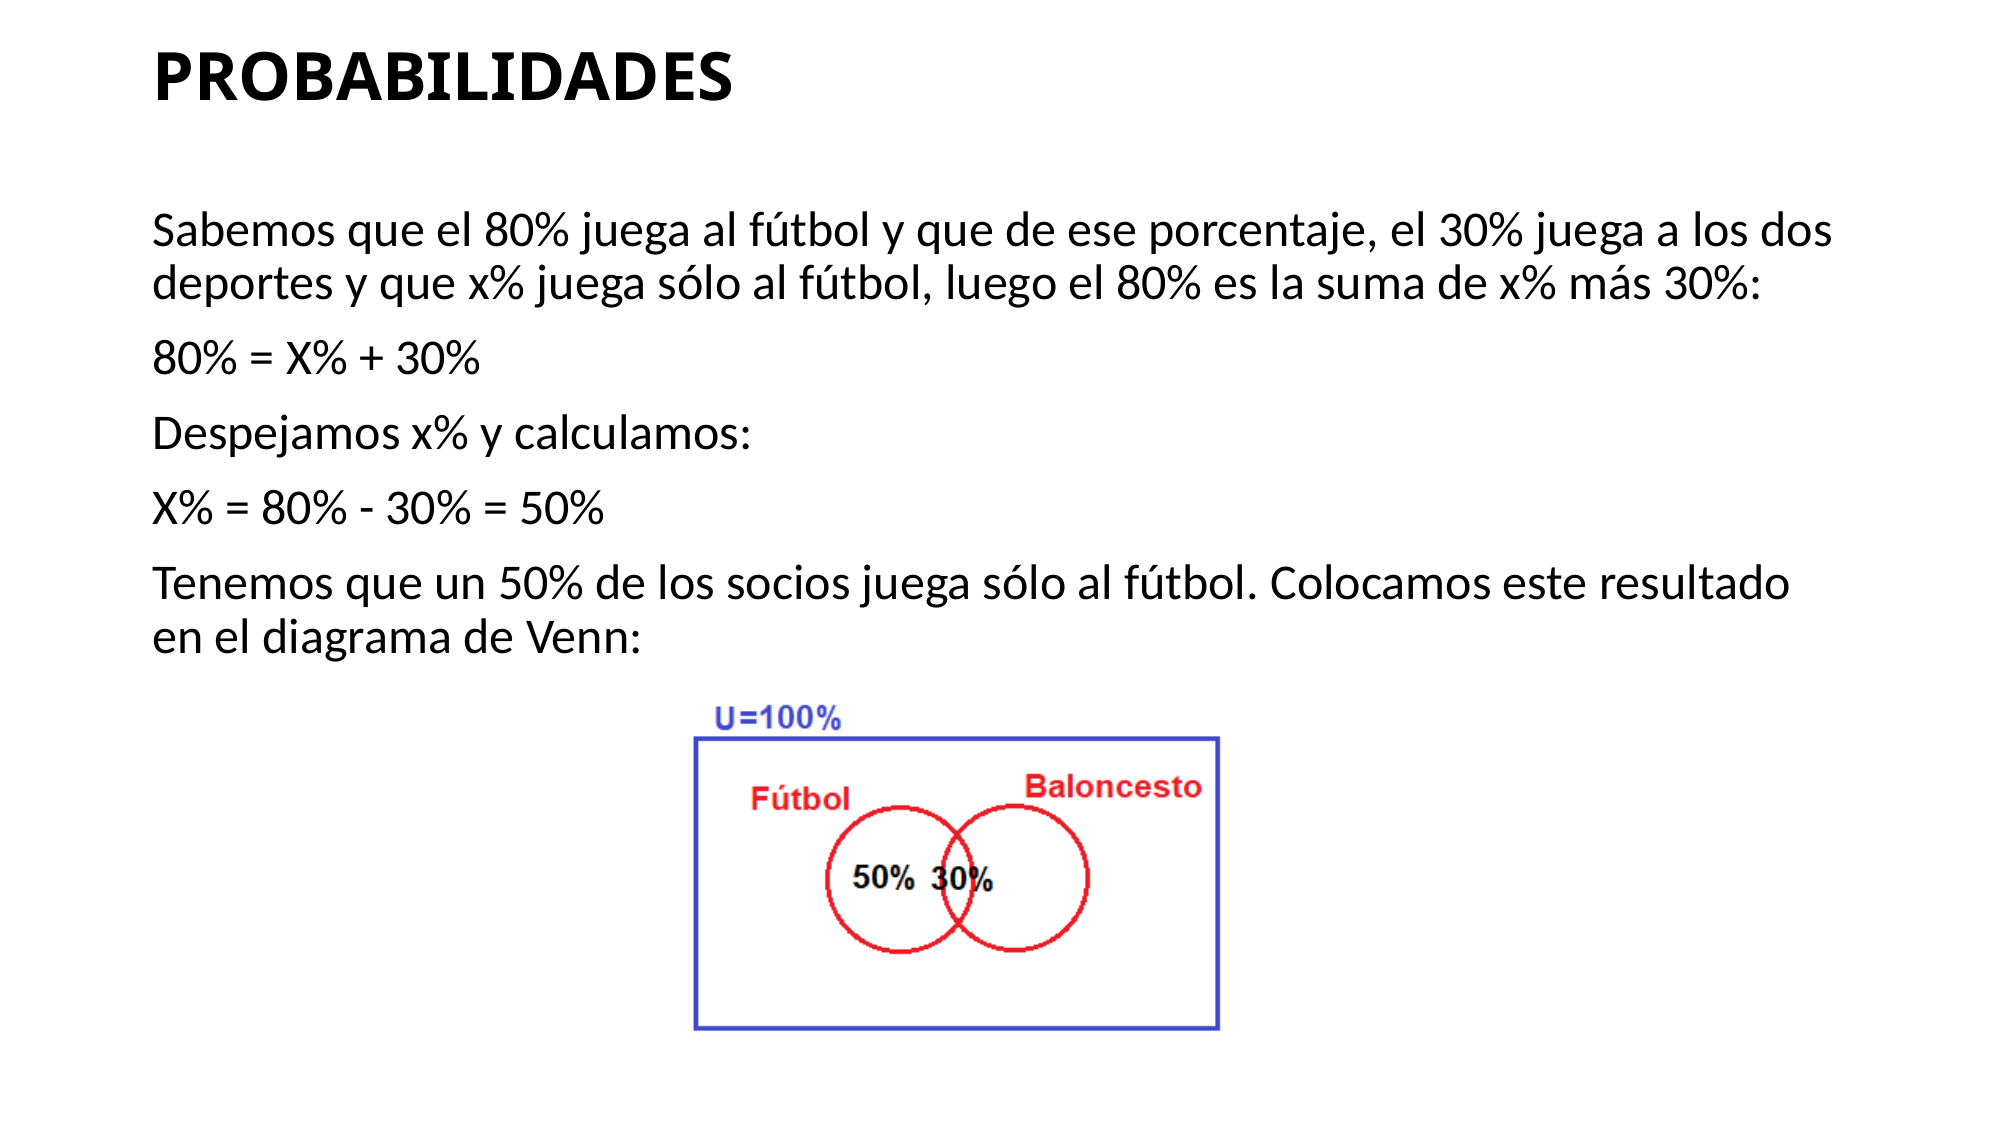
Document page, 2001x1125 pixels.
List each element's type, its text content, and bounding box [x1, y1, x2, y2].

picture [650, 699, 1283, 1078]
title PROBABILIDADES [137, 22, 1863, 136]
list Sabemos que el 80% juega al fútbol y que de ese porcentaje, el 30% juega a los dos deportes y que x% juega sólo al fútbol, luego el 80% es la suma de x% más 30%: 80% = X% + 30% Despejamos x% y calculamos: X% = 80% - 30% = 50% Tenemos que un 50% de los socios juega sólo al fútbol. Colocamos este resultado en el diagrama de Venn: [137, 195, 1863, 1125]
